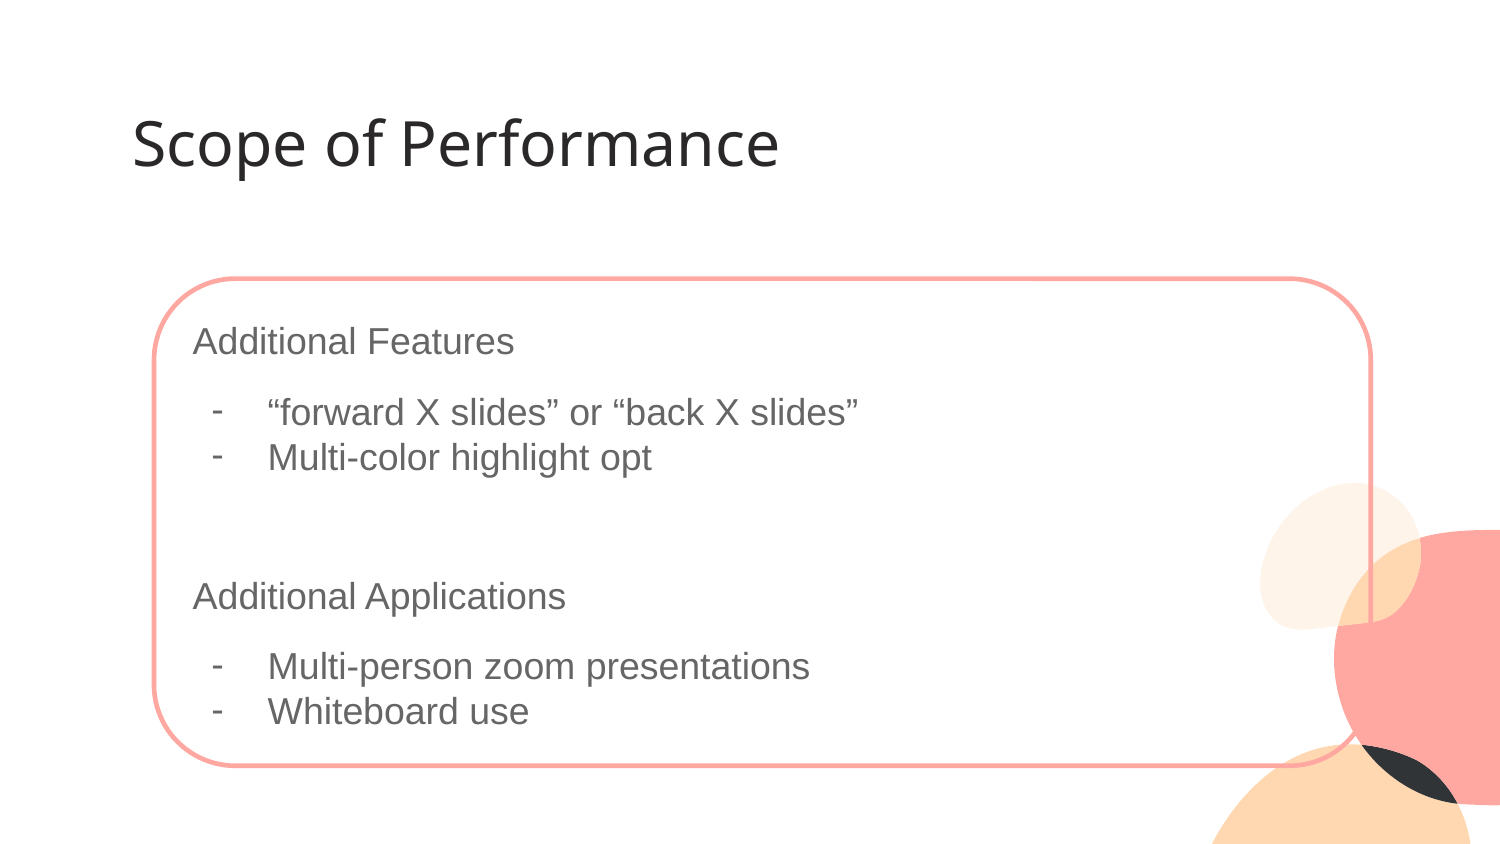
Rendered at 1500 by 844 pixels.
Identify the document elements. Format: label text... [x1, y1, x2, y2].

title Scope of Performance [117, 88, 1389, 179]
text_box Additional Features “forward X slides” or “back X slides” Multi-color highlight opt Additional Applications Multi-person zoom presentations Whiteboard use [153, 278, 1371, 766]
